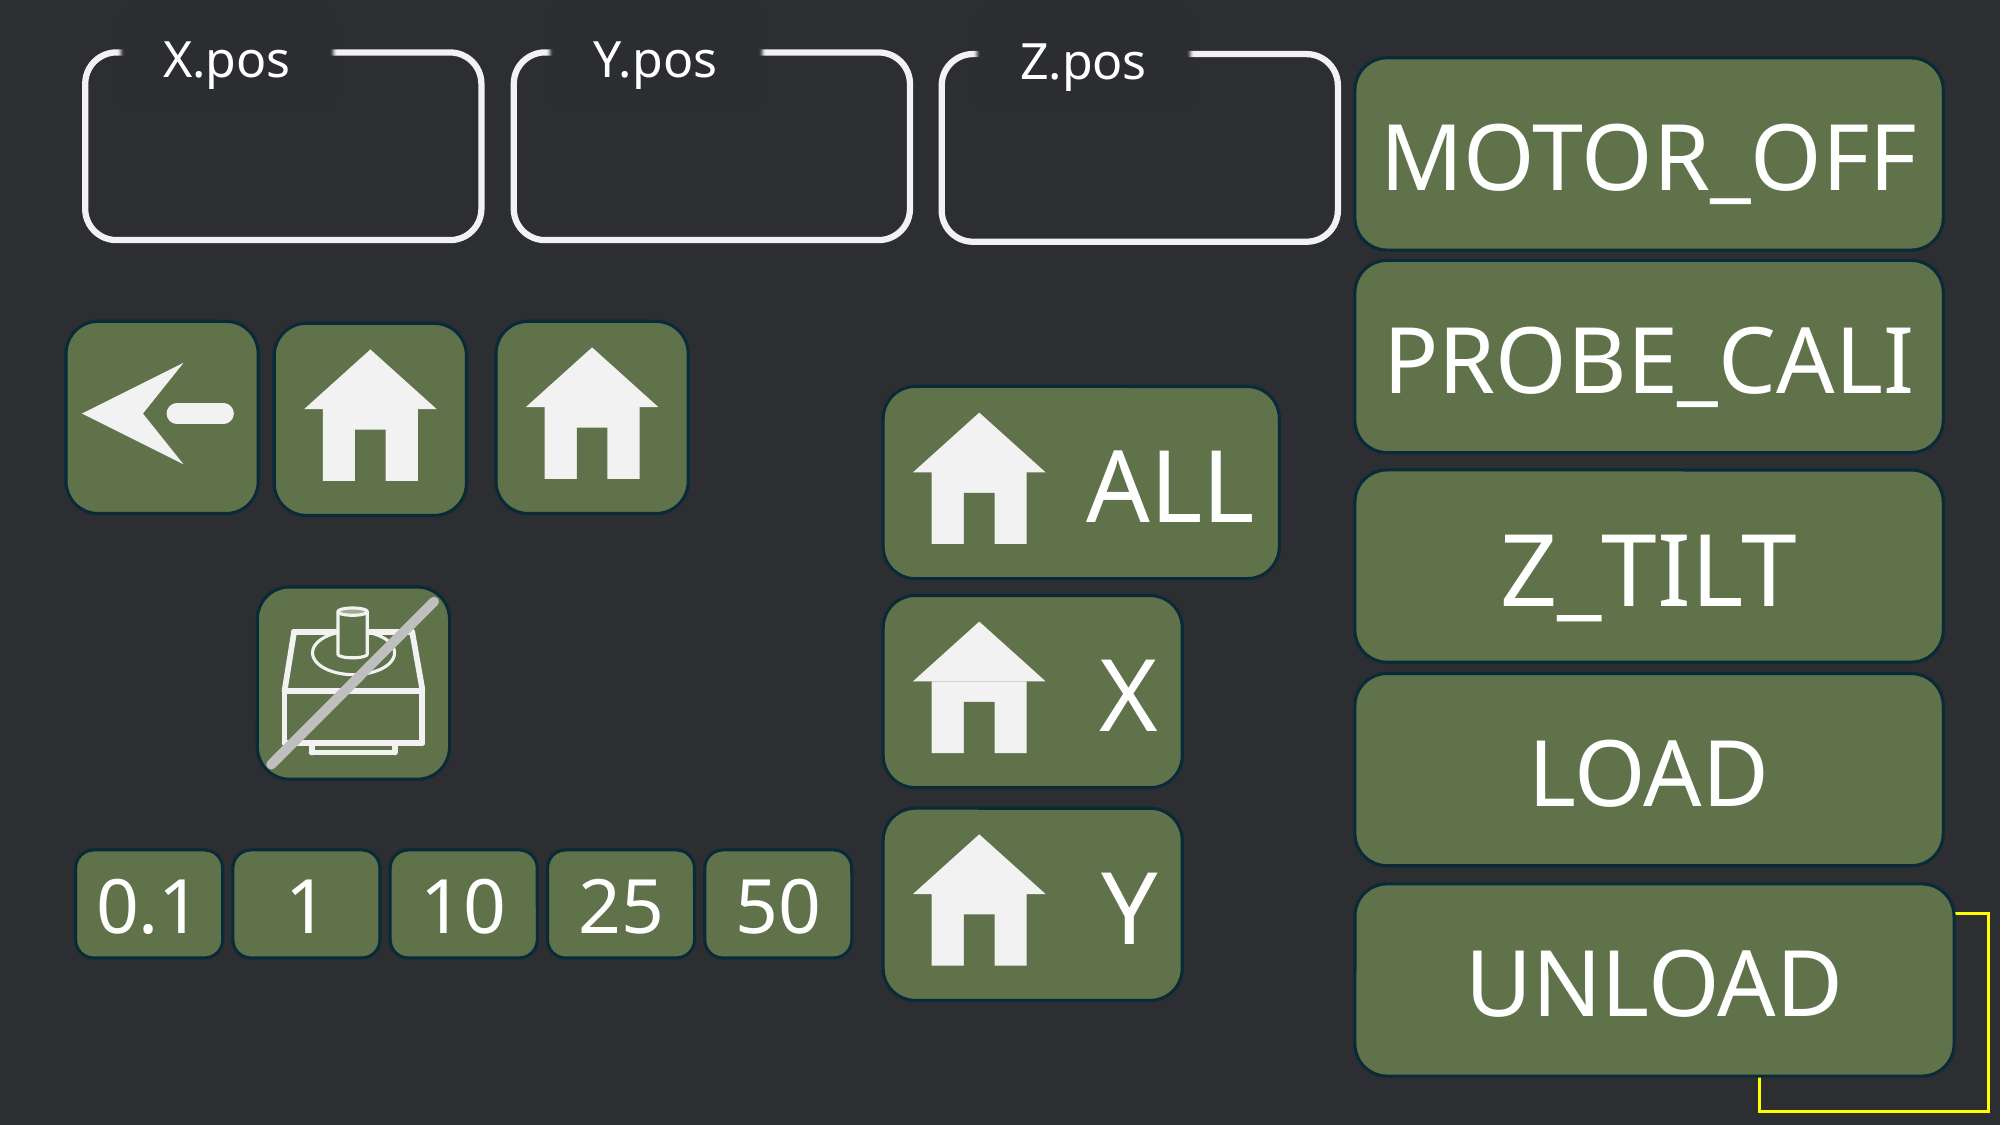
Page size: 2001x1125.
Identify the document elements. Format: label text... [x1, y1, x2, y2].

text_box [1819, 957, 1930, 1068]
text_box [256, 586, 451, 780]
text_box Z_TILT [1353, 468, 1945, 664]
text_box LOAD [1353, 671, 1945, 868]
text_box 25 [545, 848, 697, 960]
text_box PROBE_CALI [1353, 258, 1945, 455]
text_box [882, 594, 1183, 789]
text_box [1758, 912, 1990, 1113]
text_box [273, 322, 467, 516]
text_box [882, 385, 1280, 580]
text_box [941, 5, 1339, 243]
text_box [513, 3, 911, 241]
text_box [84, 3, 482, 241]
text_box 10 [388, 848, 539, 960]
text_box UNLOAD [1353, 882, 1956, 1078]
text_box 50 [703, 848, 854, 960]
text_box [65, 320, 259, 515]
text_box 1 [231, 848, 382, 960]
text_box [882, 807, 1183, 1001]
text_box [495, 320, 689, 515]
text_box MOTOR_OFF [1353, 56, 1945, 252]
text_box 0.1 [74, 848, 225, 960]
